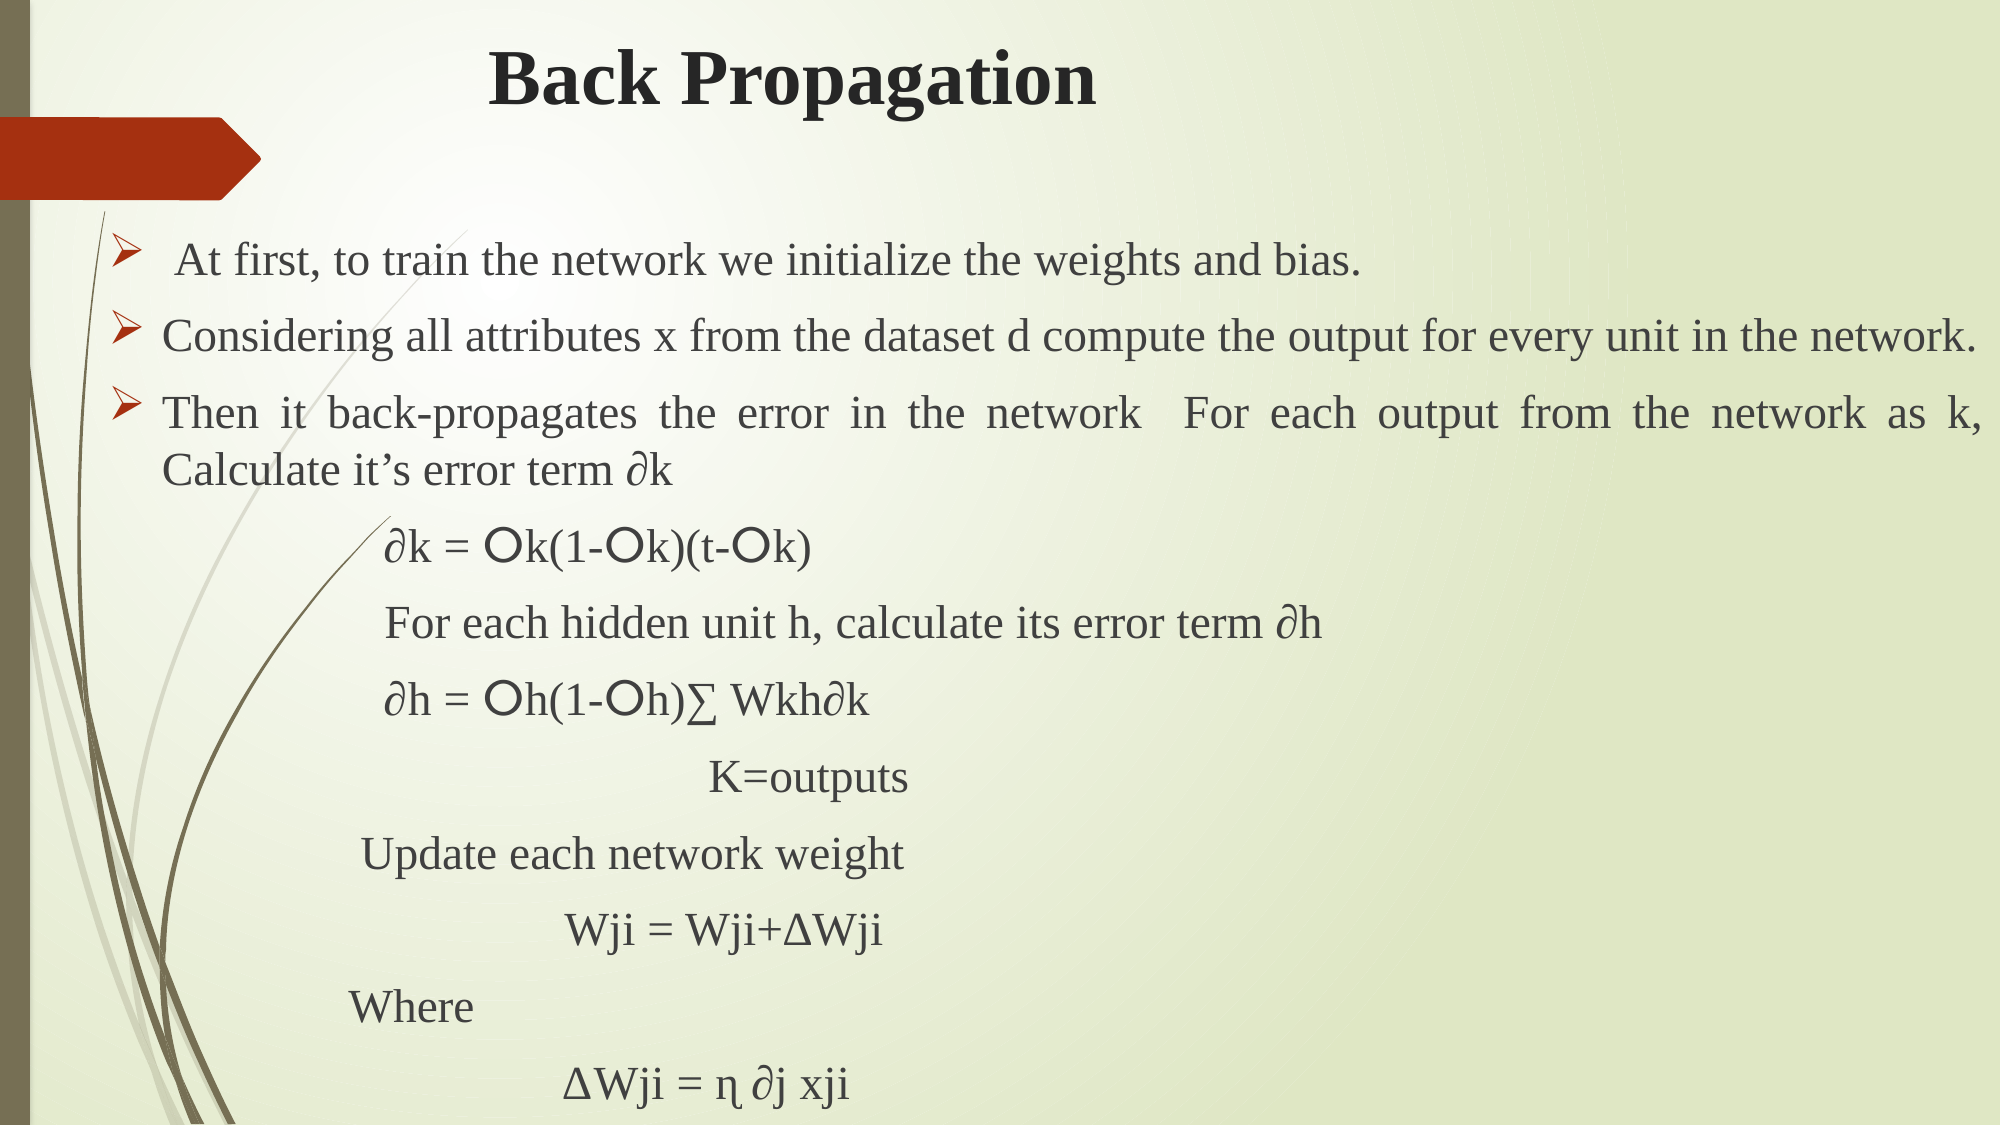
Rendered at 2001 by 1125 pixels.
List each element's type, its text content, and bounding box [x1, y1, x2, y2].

title Back Propagation [355, 17, 1242, 188]
list At first, to train the network we initialize the weights and bias. Considering all attributes x from the dataset d compute the output for every unit in the network. Then it back-propagates the error in the network For each output from the network as k, Calculate it’s error term ∂k ∂k = ⵔk(1-ⵔk)(t-ⵔk) For each hidden unit h, calculate its error term ∂h ∂h = ⵔh(1-ⵔh)∑ Wkh∂k K=outputs Update each network weight Wji = Wji+∆Wji Where ∆Wji = ɳ ∂j xji [93, 220, 2000, 1125]
